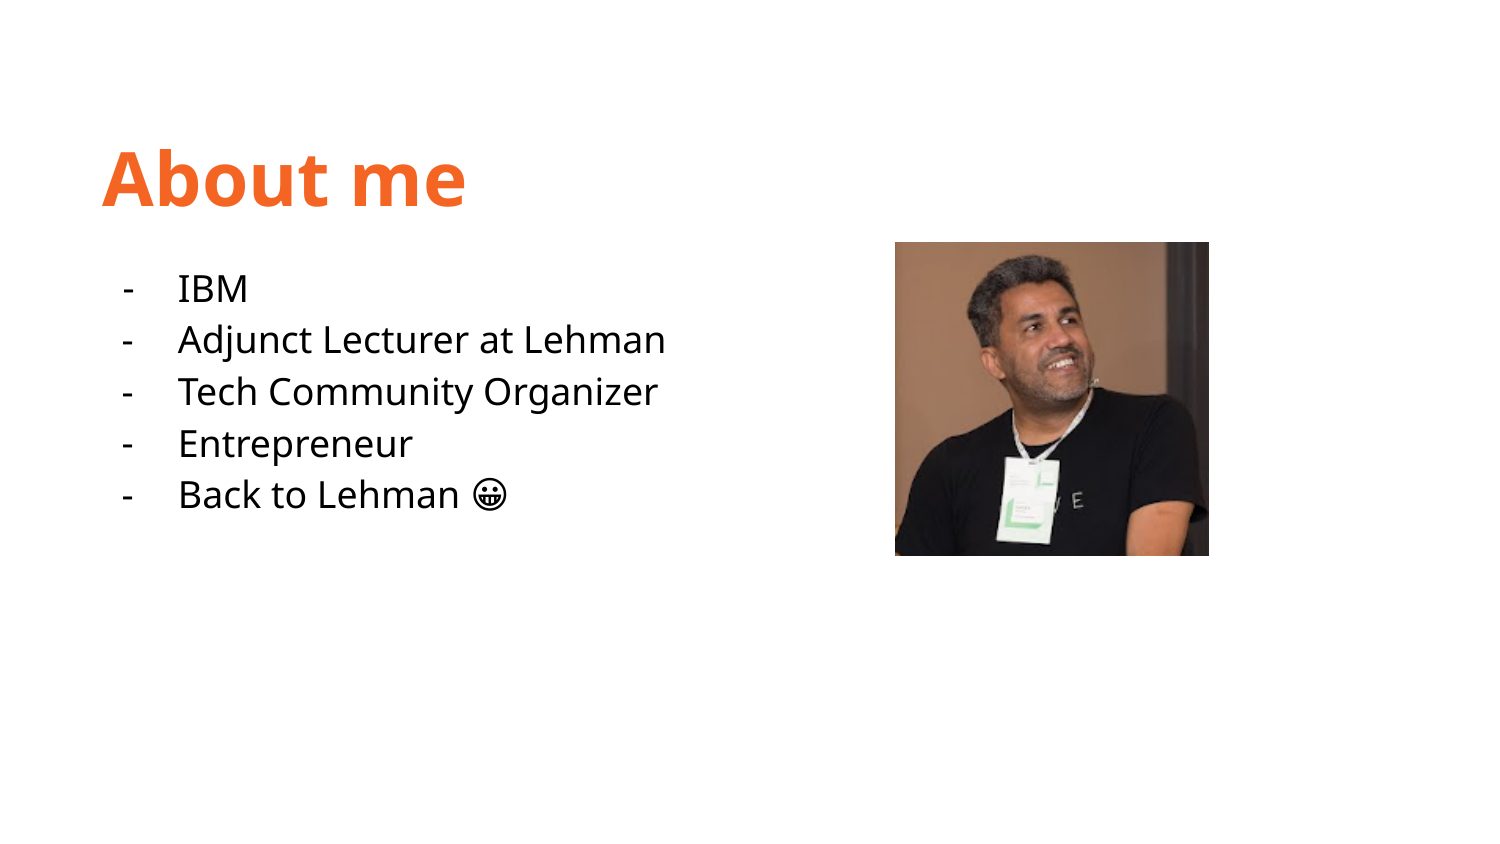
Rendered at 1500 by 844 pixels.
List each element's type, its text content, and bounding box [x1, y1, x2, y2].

title About me [87, 116, 941, 242]
picture [895, 242, 1209, 556]
title IBM Adjunct Lecturer at Lehman Tech Community Organizer Entrepreneur Back to Lehman 😀 [87, 242, 941, 746]
